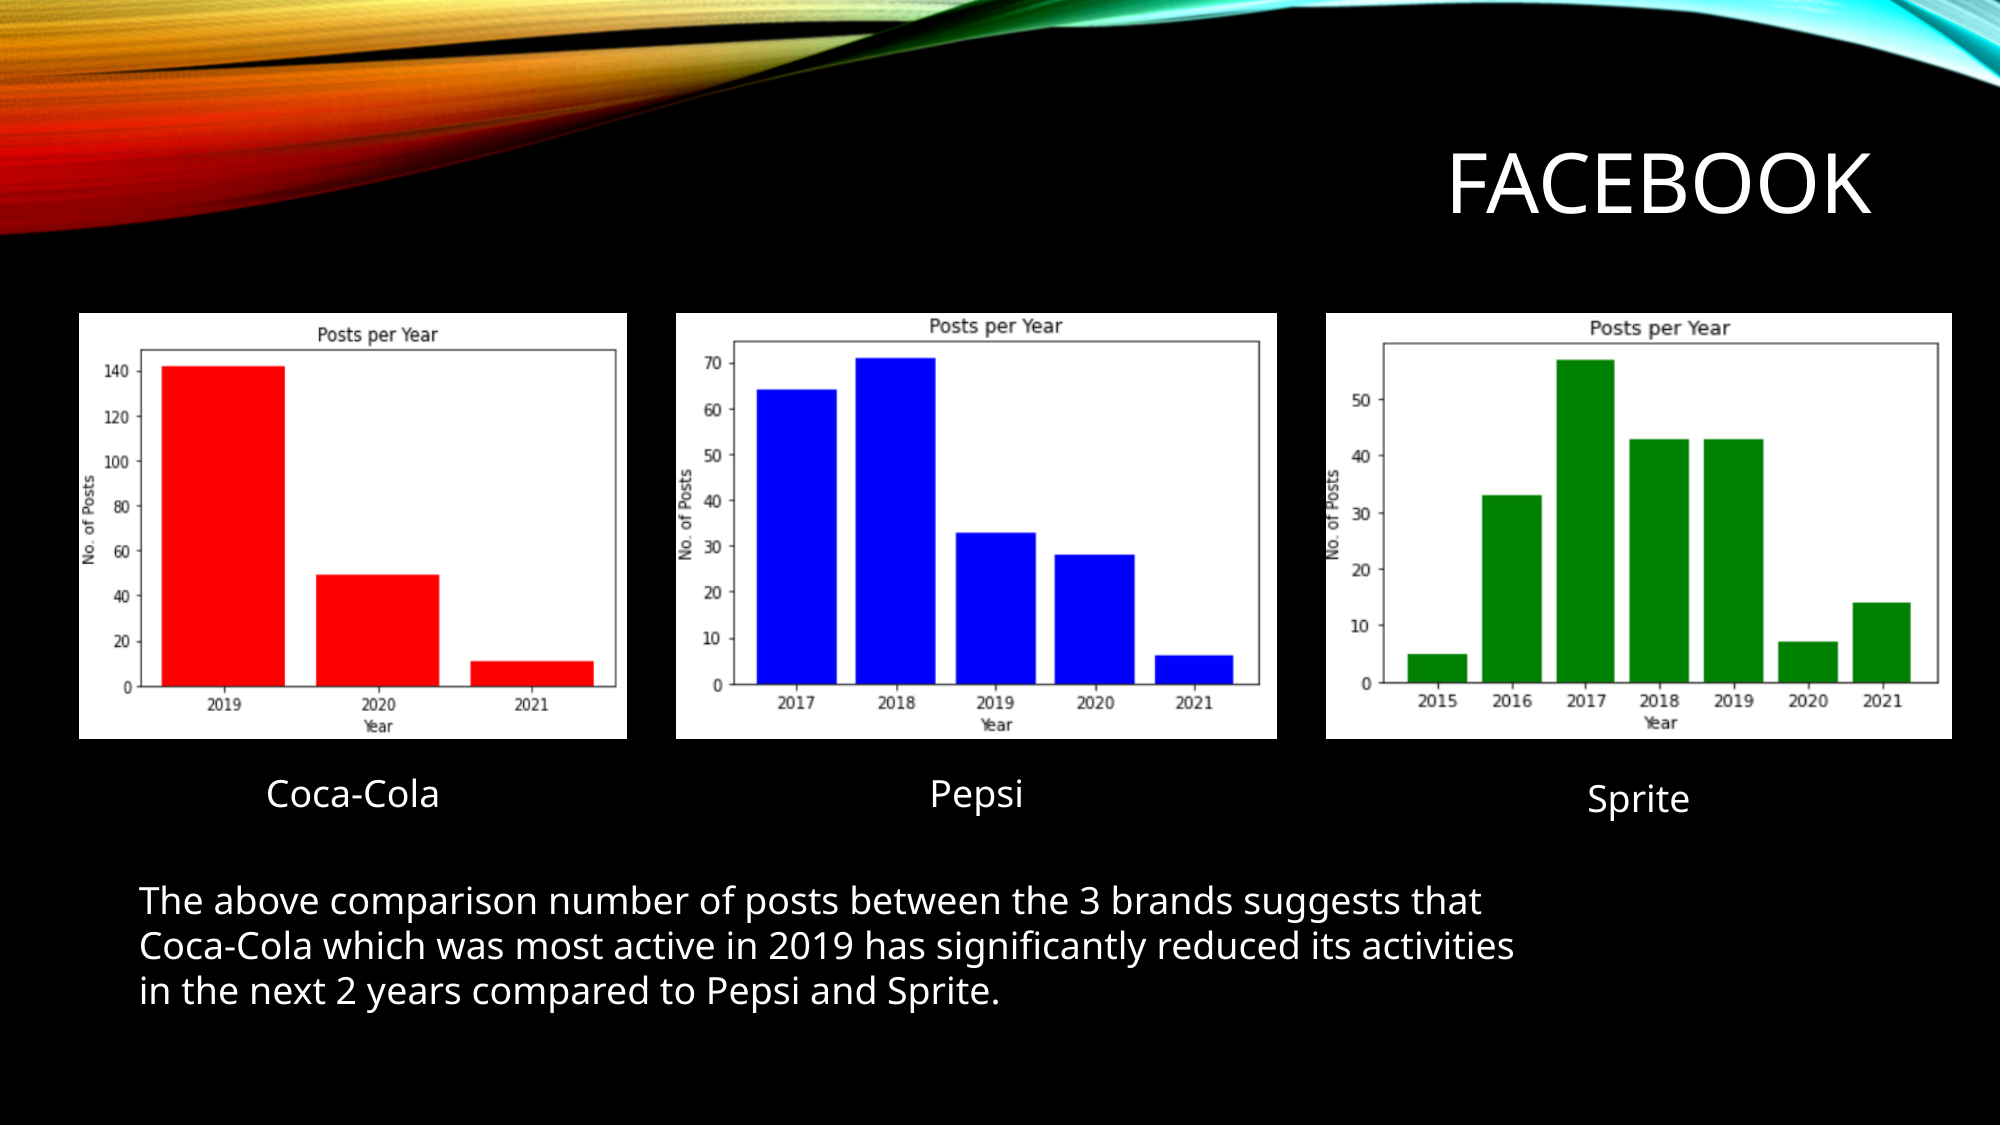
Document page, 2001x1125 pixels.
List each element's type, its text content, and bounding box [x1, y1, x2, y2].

picture [0, 0, 2000, 237]
text_box Sprite [1518, 767, 1760, 828]
picture [1326, 313, 1952, 739]
text_box Coca-Cola [219, 762, 487, 823]
picture [676, 313, 1277, 739]
text_box Pepsi [820, 762, 1134, 823]
text_box The above comparison number of posts between the 3 brands suggests that Coca-Cola which was most active in 2019 has significantly reduced its activities in the next 2 years compared to Pepsi and Sprite. [123, 869, 1569, 1020]
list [79, 313, 628, 739]
title FACEBOOK [474, 125, 1888, 249]
